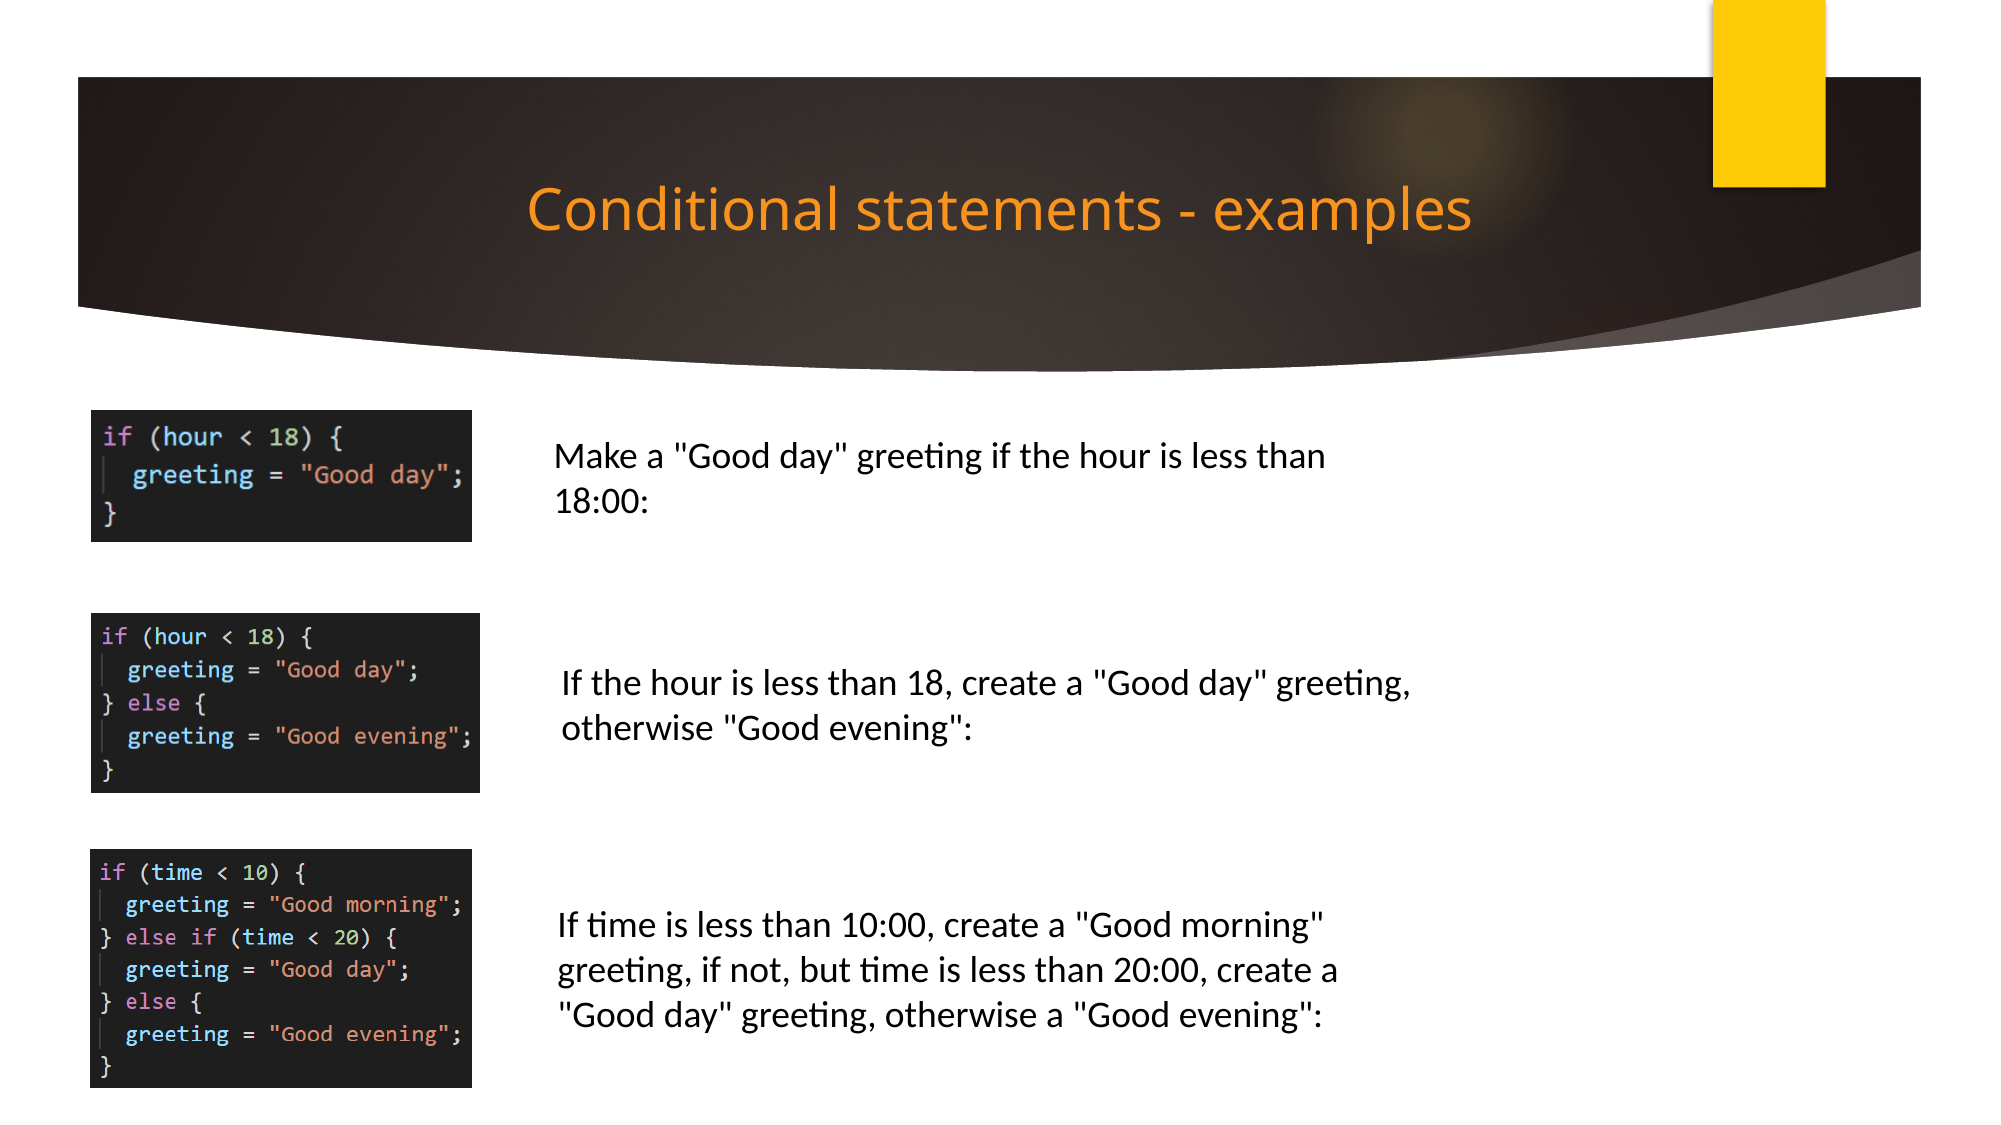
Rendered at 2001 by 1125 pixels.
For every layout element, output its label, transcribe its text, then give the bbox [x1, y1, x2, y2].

title Conditional statements - examples [337, 167, 1663, 250]
picture [91, 613, 480, 793]
picture [91, 410, 473, 542]
text_box If the hour is less than 18, create a "Good day" greeting, otherwise "Good evening": [546, 650, 1454, 756]
text_box If time is less than 10:00, create a "Good morning" greeting, if not, but time is less than 20:00, create a "Good day" greeting, otherwise a "Good evening": [542, 892, 1442, 1043]
picture [90, 849, 473, 1088]
picture [79, 78, 1920, 371]
title Objects [1507, 311, 1749, 355]
text_box Make a "Good day" greeting if the hour is less than 18:00: [538, 423, 1446, 529]
